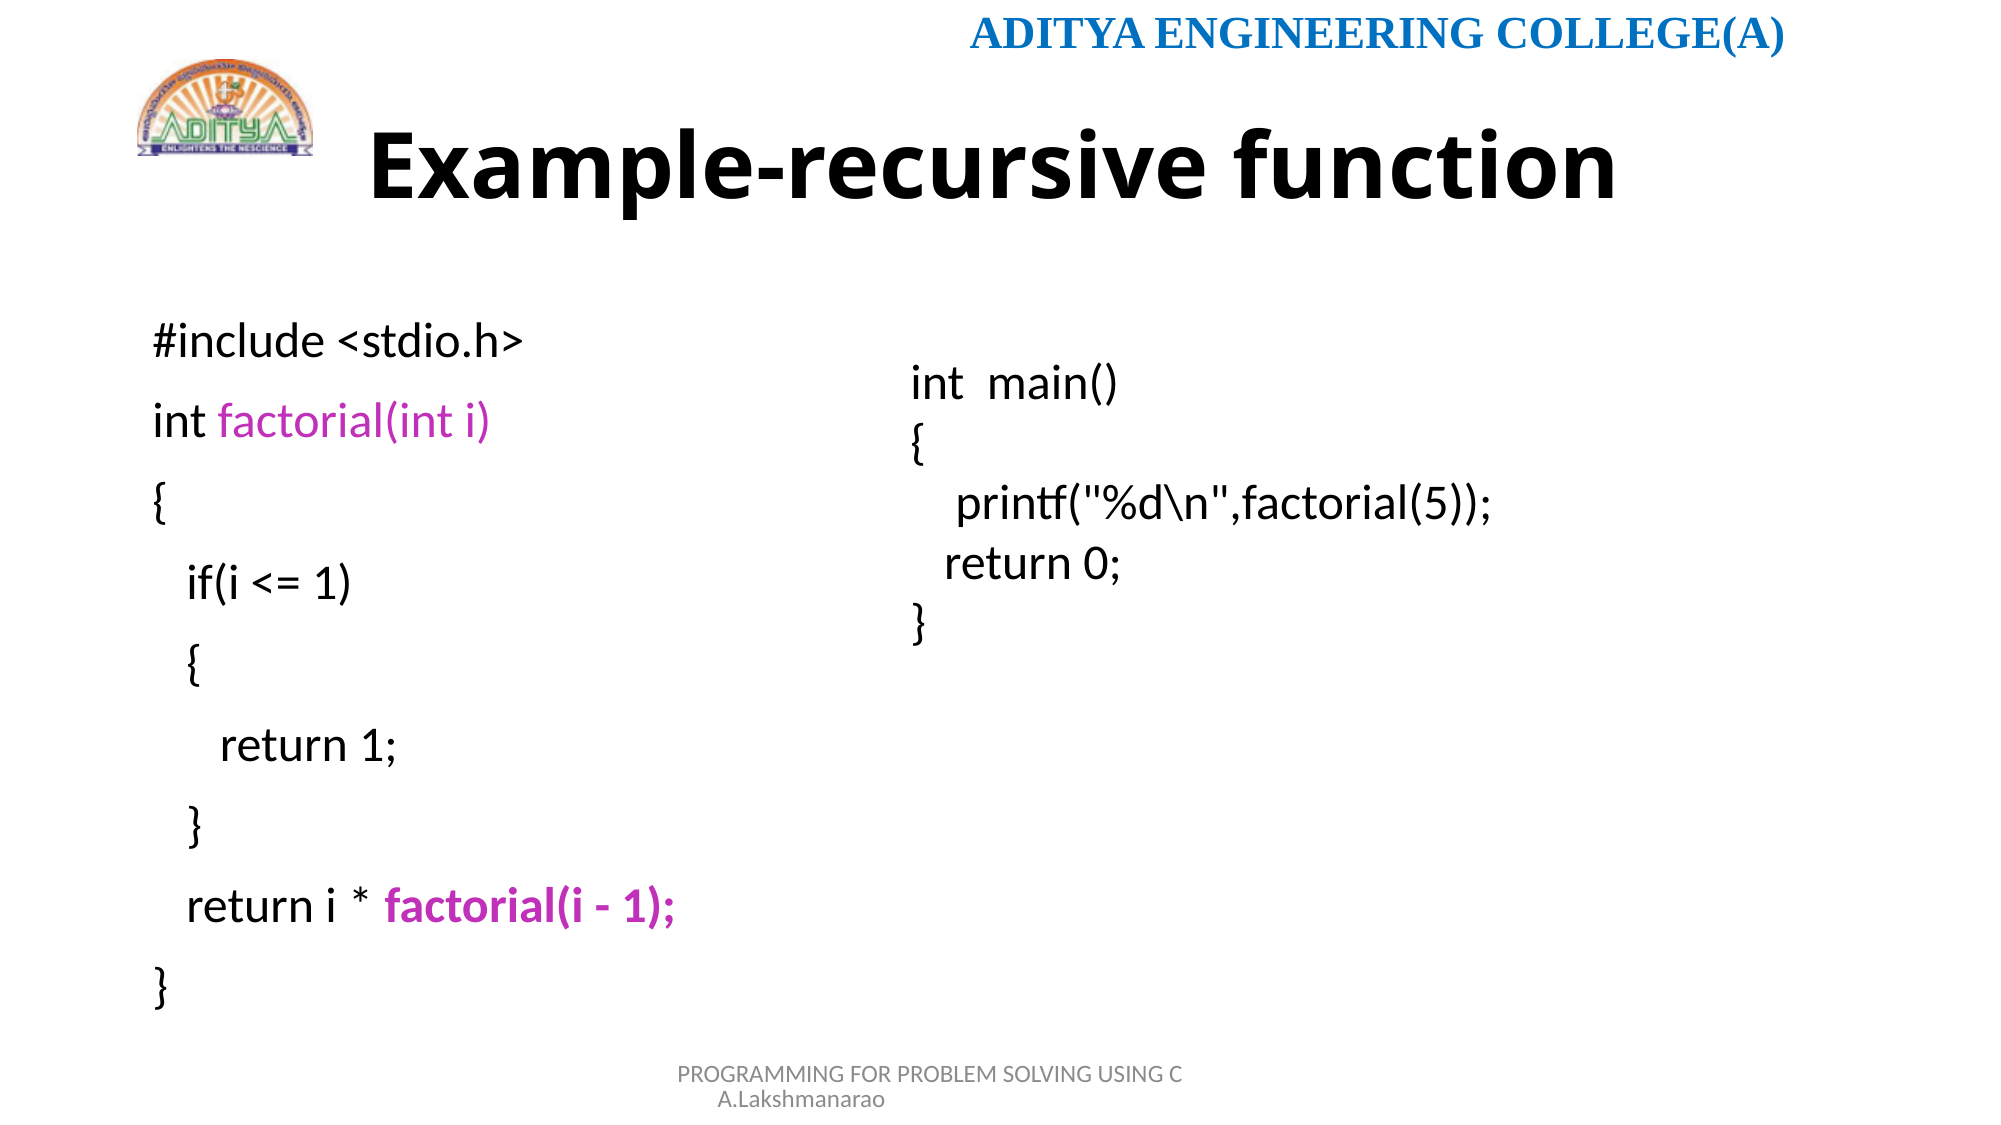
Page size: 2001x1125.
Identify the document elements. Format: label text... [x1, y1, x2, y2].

title Example-recursive function [137, 59, 1863, 278]
text_box int main() { printf("%d\n",factorial(5)); return 0; } [895, 341, 1896, 657]
list #include <stdio.h> int factorial(int i) { if(i <= 1) { return 1; } return i * factorial(i - 1); } [137, 299, 896, 1014]
footer PROGRAMMING FOR PROBLEM SOLVING USING C A.Lakshmanarao [662, 1042, 1338, 1103]
